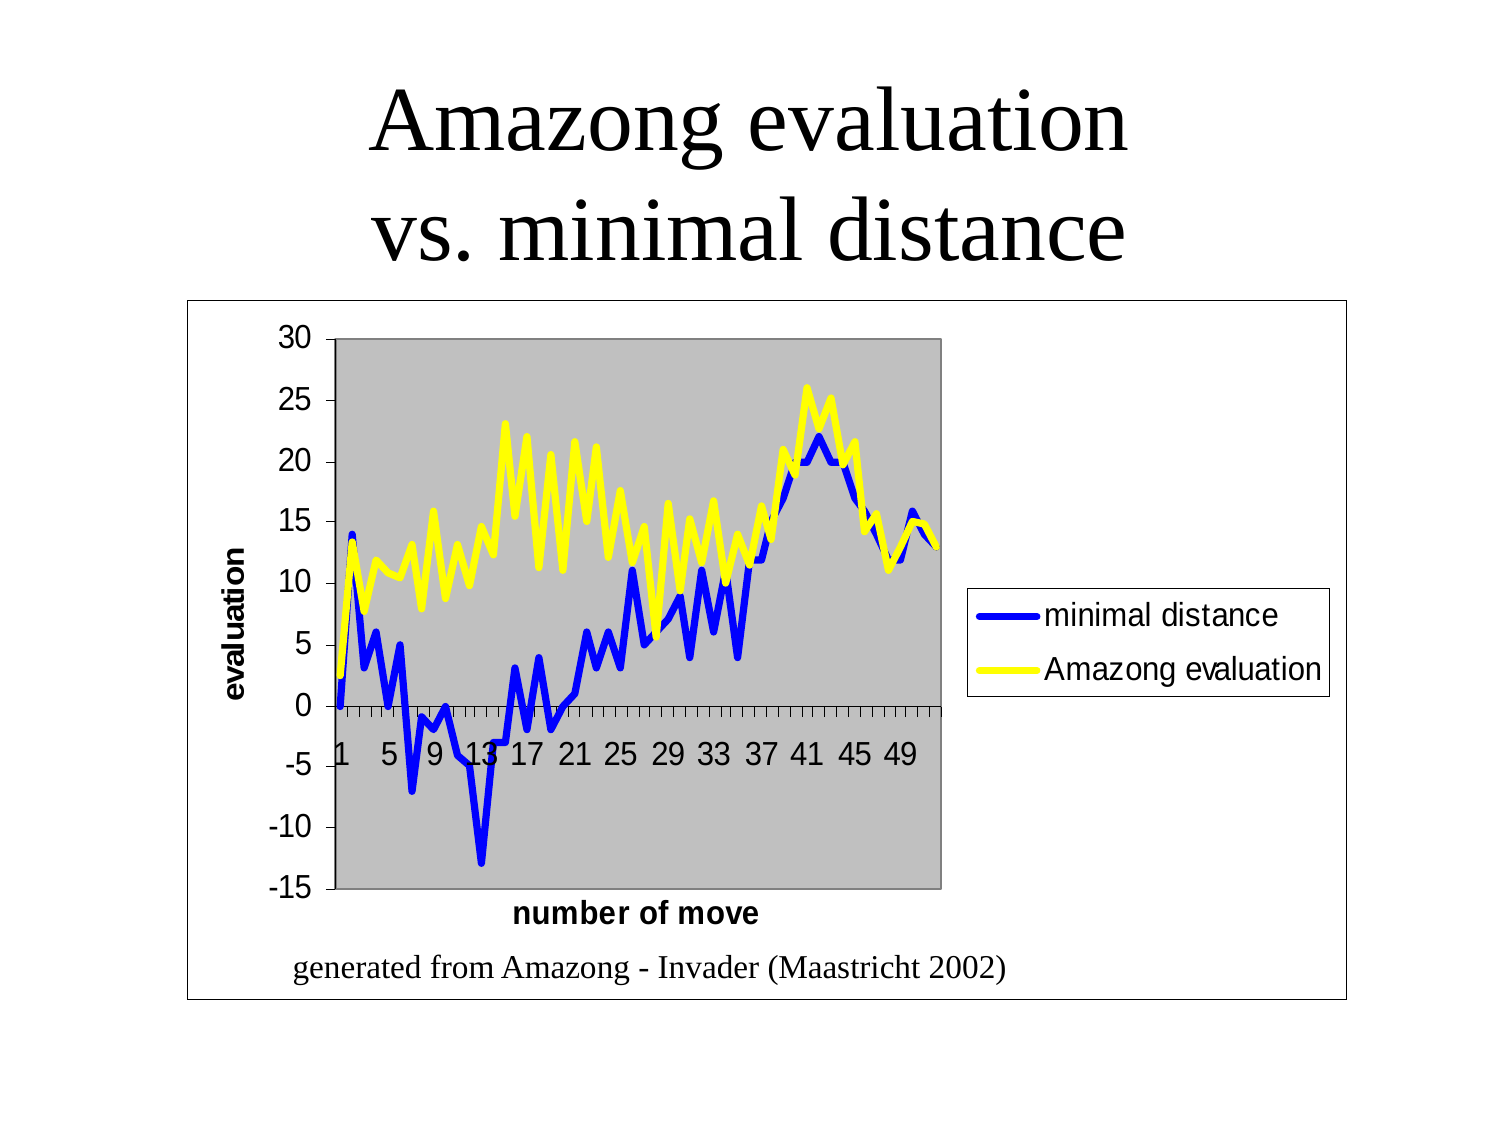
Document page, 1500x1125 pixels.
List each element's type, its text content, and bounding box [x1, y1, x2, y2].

title Amazong evaluation vs. minimal distance [112, 74, 1388, 263]
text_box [174, 287, 1361, 1013]
